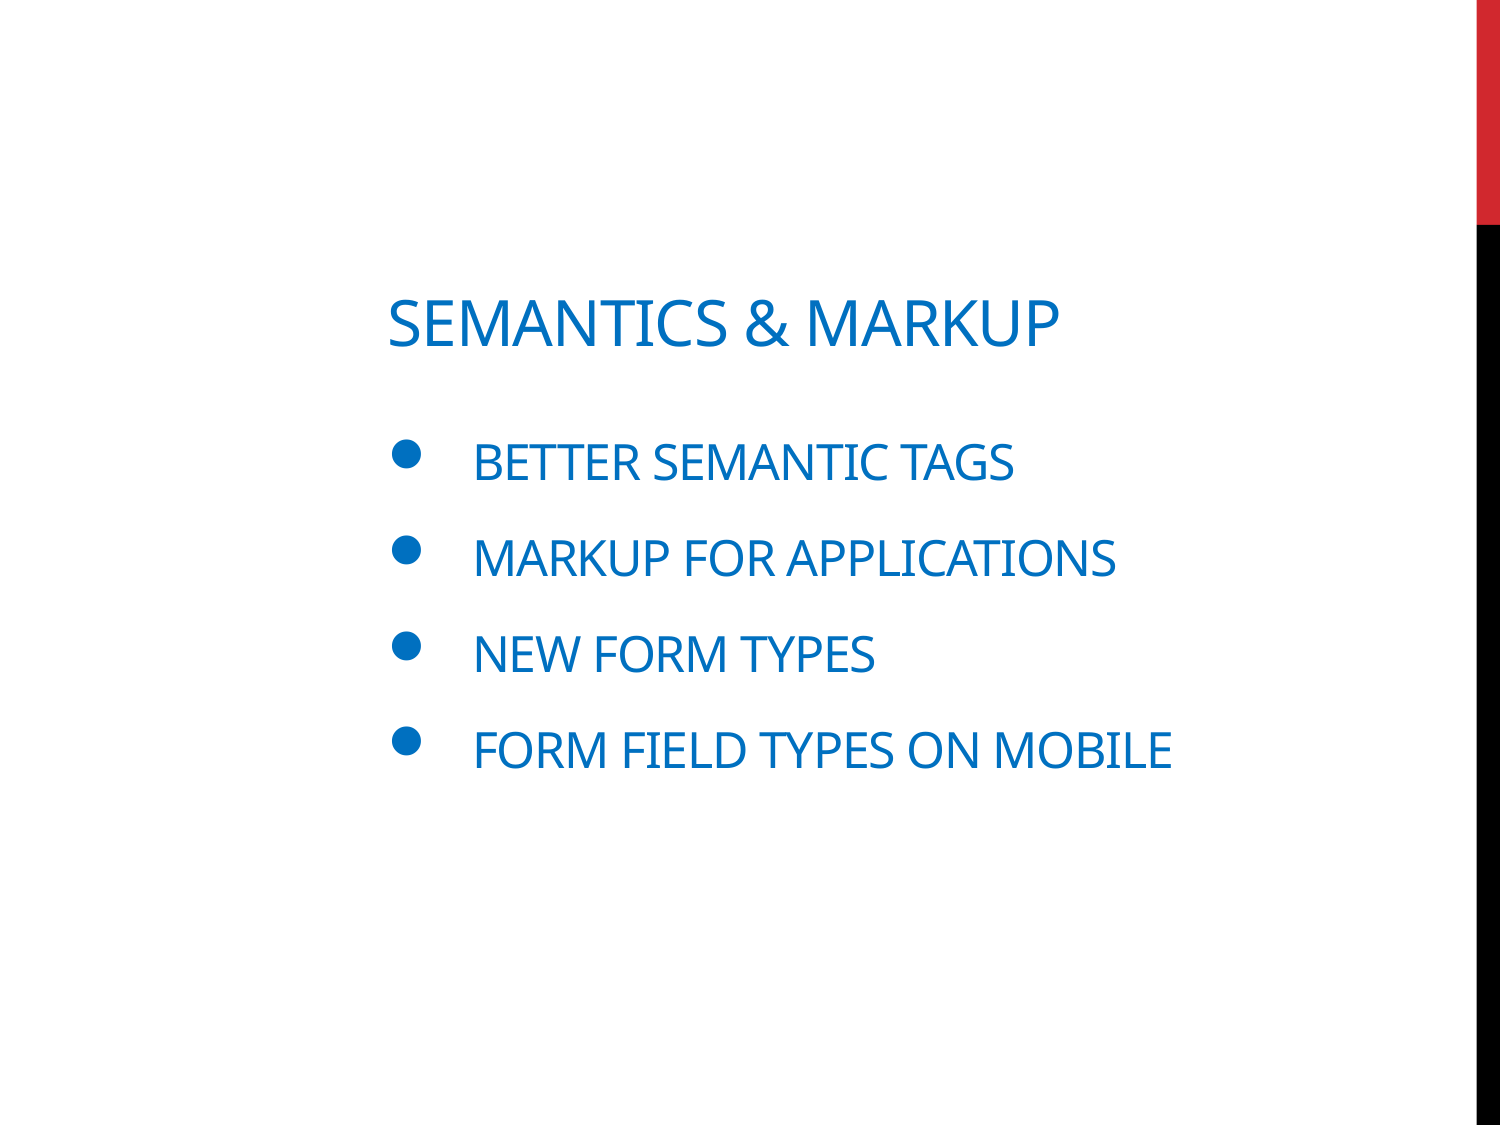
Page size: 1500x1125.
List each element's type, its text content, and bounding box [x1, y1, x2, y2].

text_box Semantics & Markup [373, 229, 1413, 368]
text_box Better semantic tags Markup for applications New form types Form field types on mobile [373, 386, 1309, 873]
